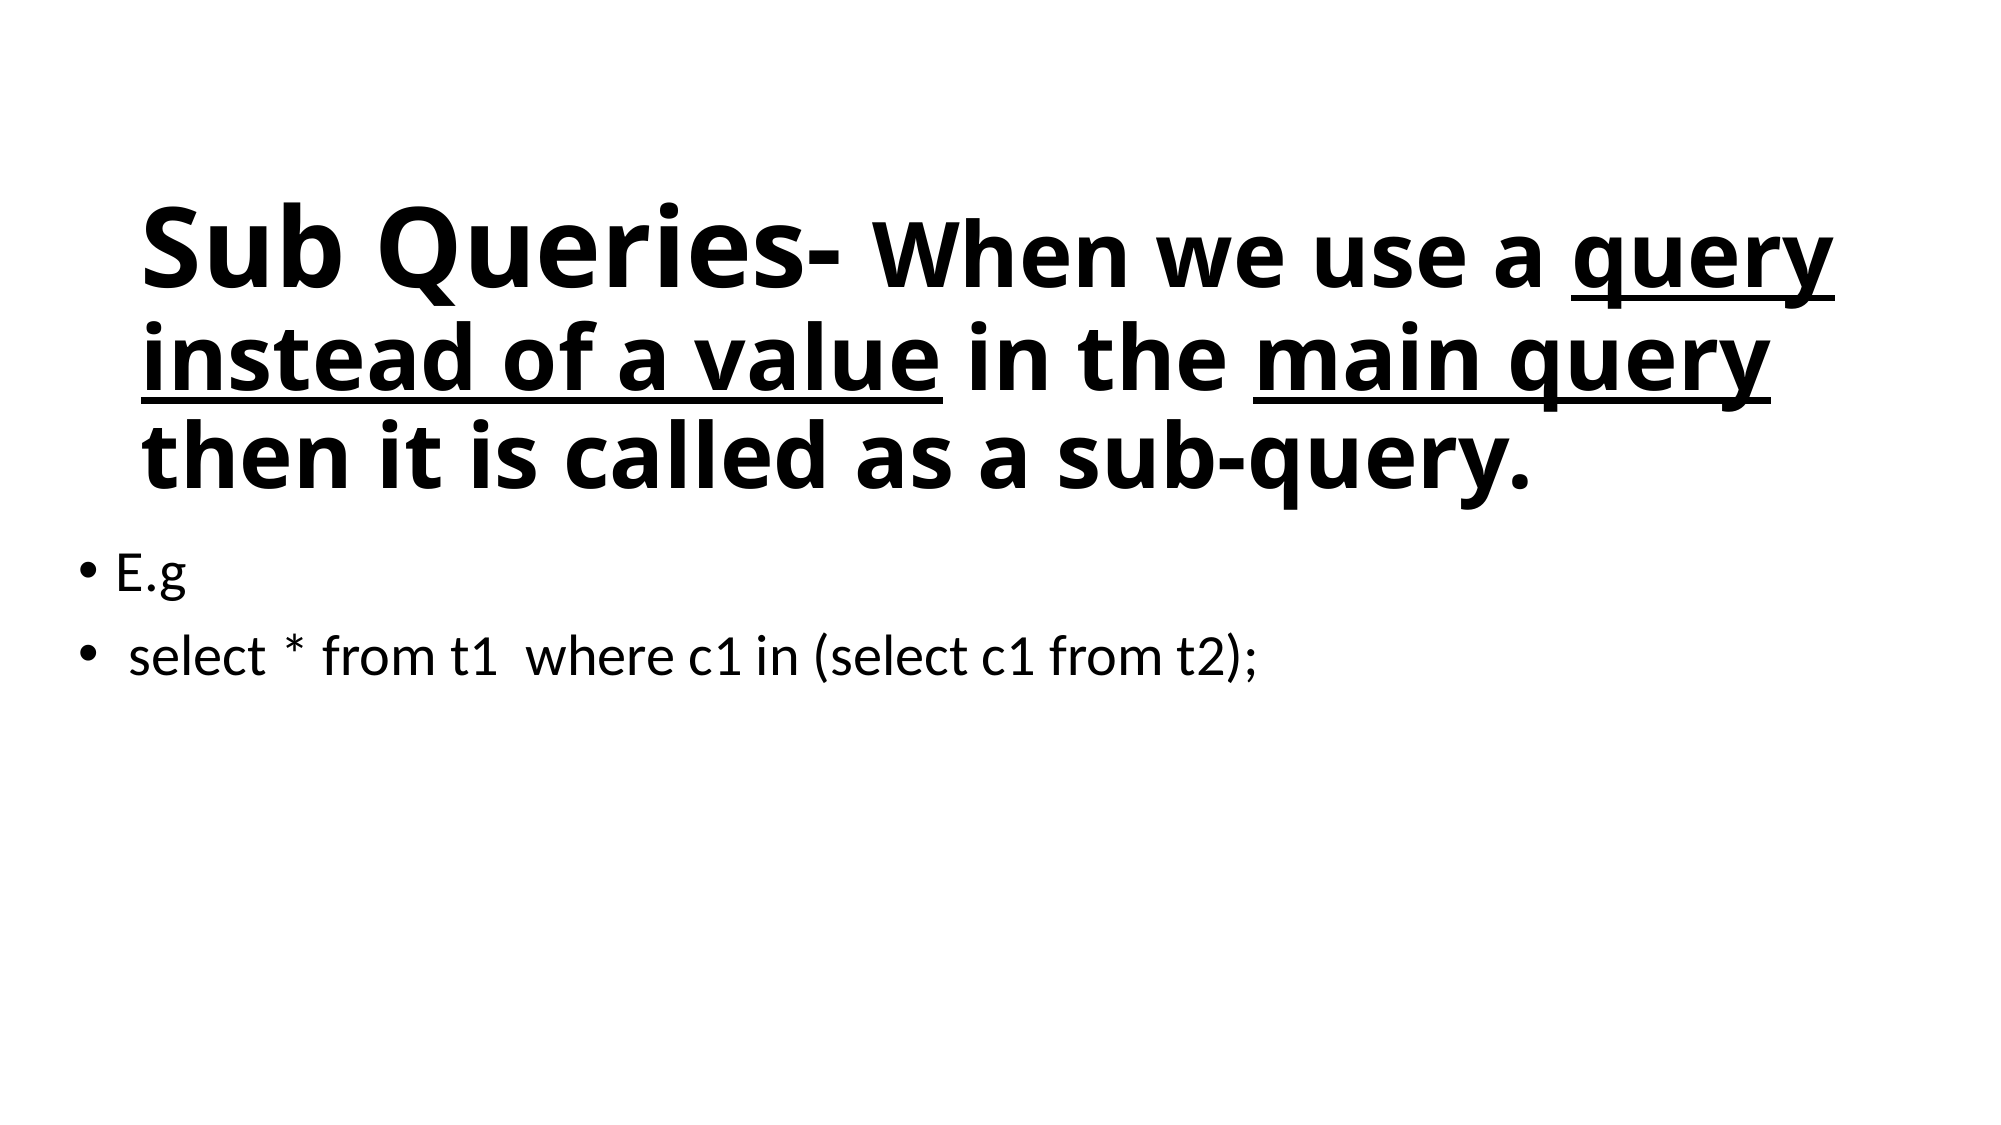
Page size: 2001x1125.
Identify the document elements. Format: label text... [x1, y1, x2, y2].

list E.g select * from t1 where c1 in (select c1 from t2); [63, 533, 1664, 827]
title Sub Queries- When we use a query instead of a value in the main query then it is called as a sub-query. [125, 183, 1925, 517]
